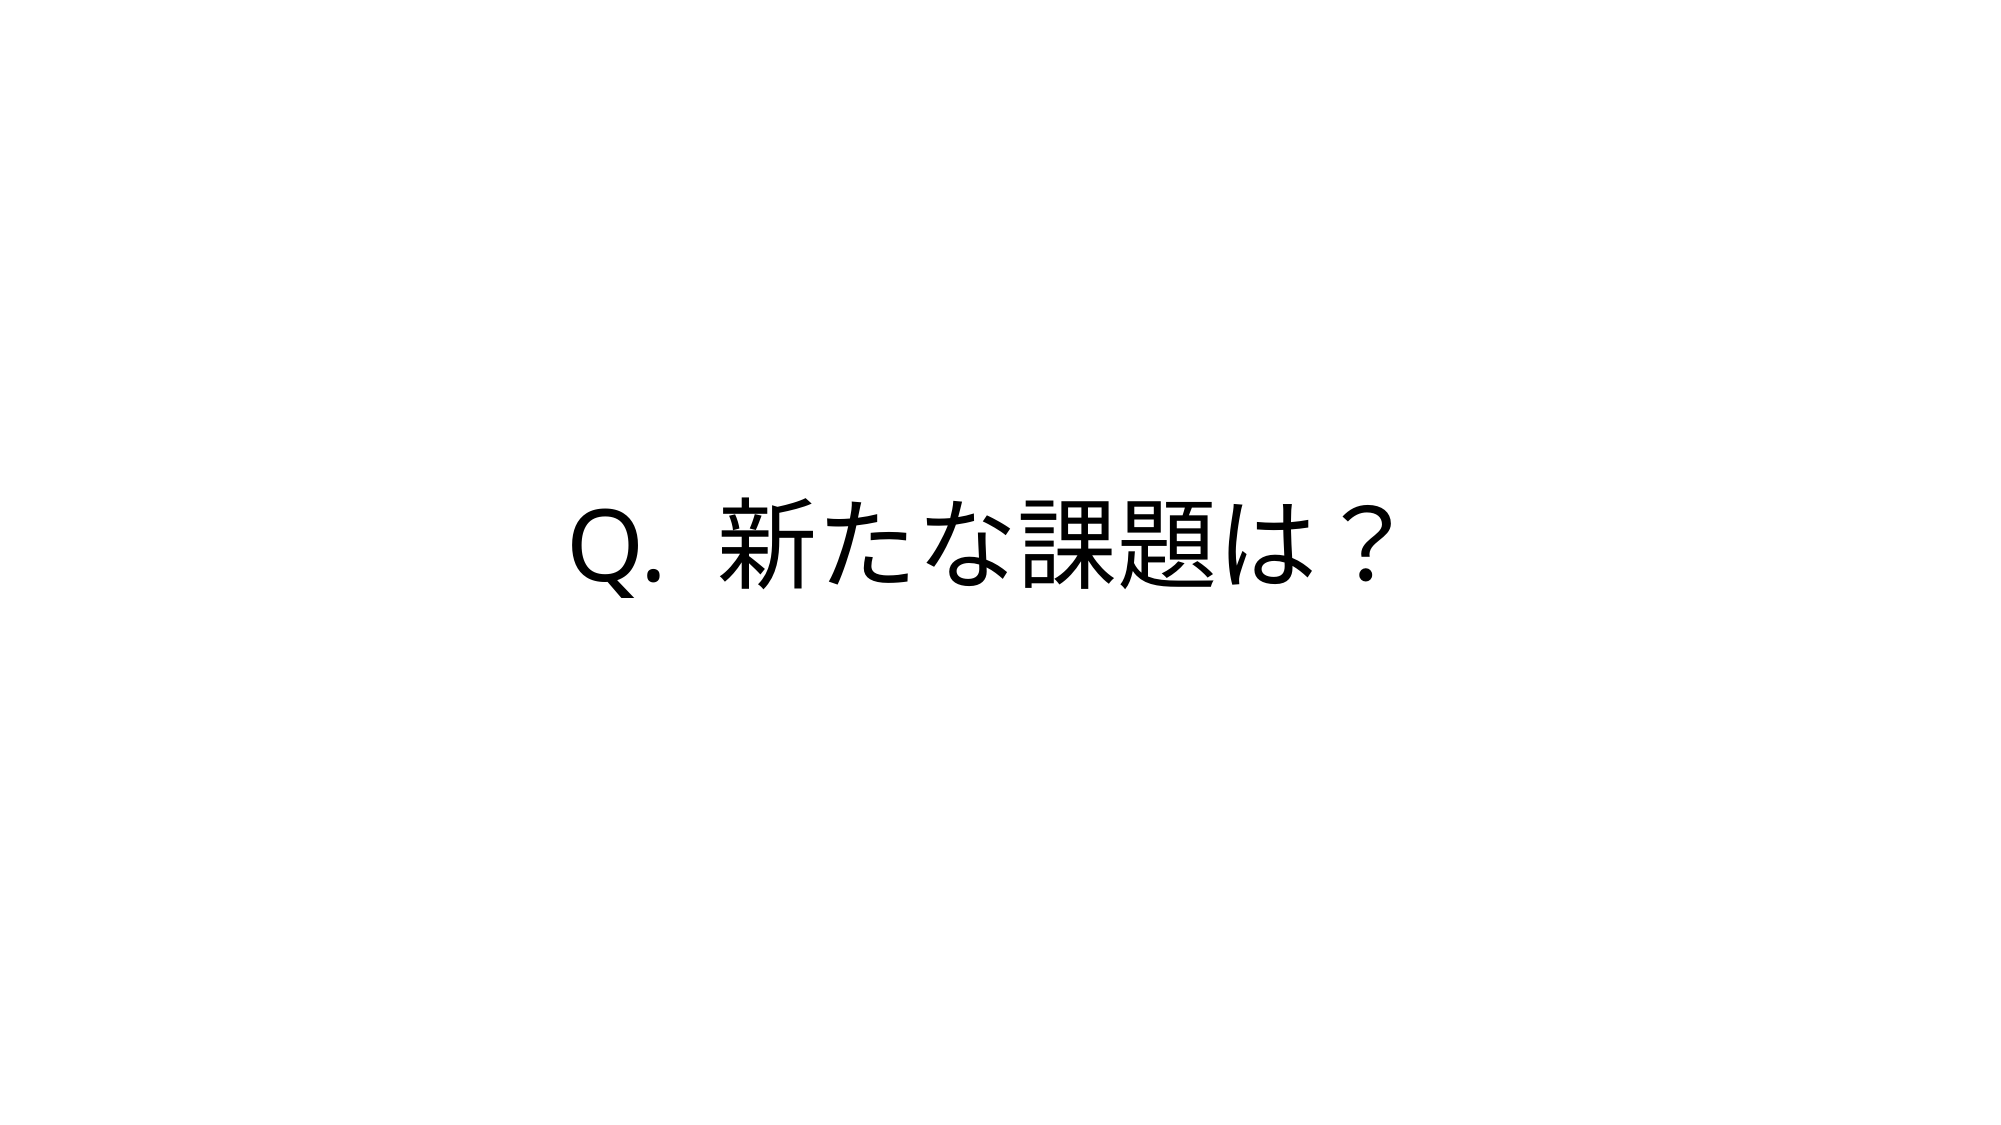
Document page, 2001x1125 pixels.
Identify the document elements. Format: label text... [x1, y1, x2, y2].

text_box Q. 新たな課題は？ [68, 474, 1916, 609]
